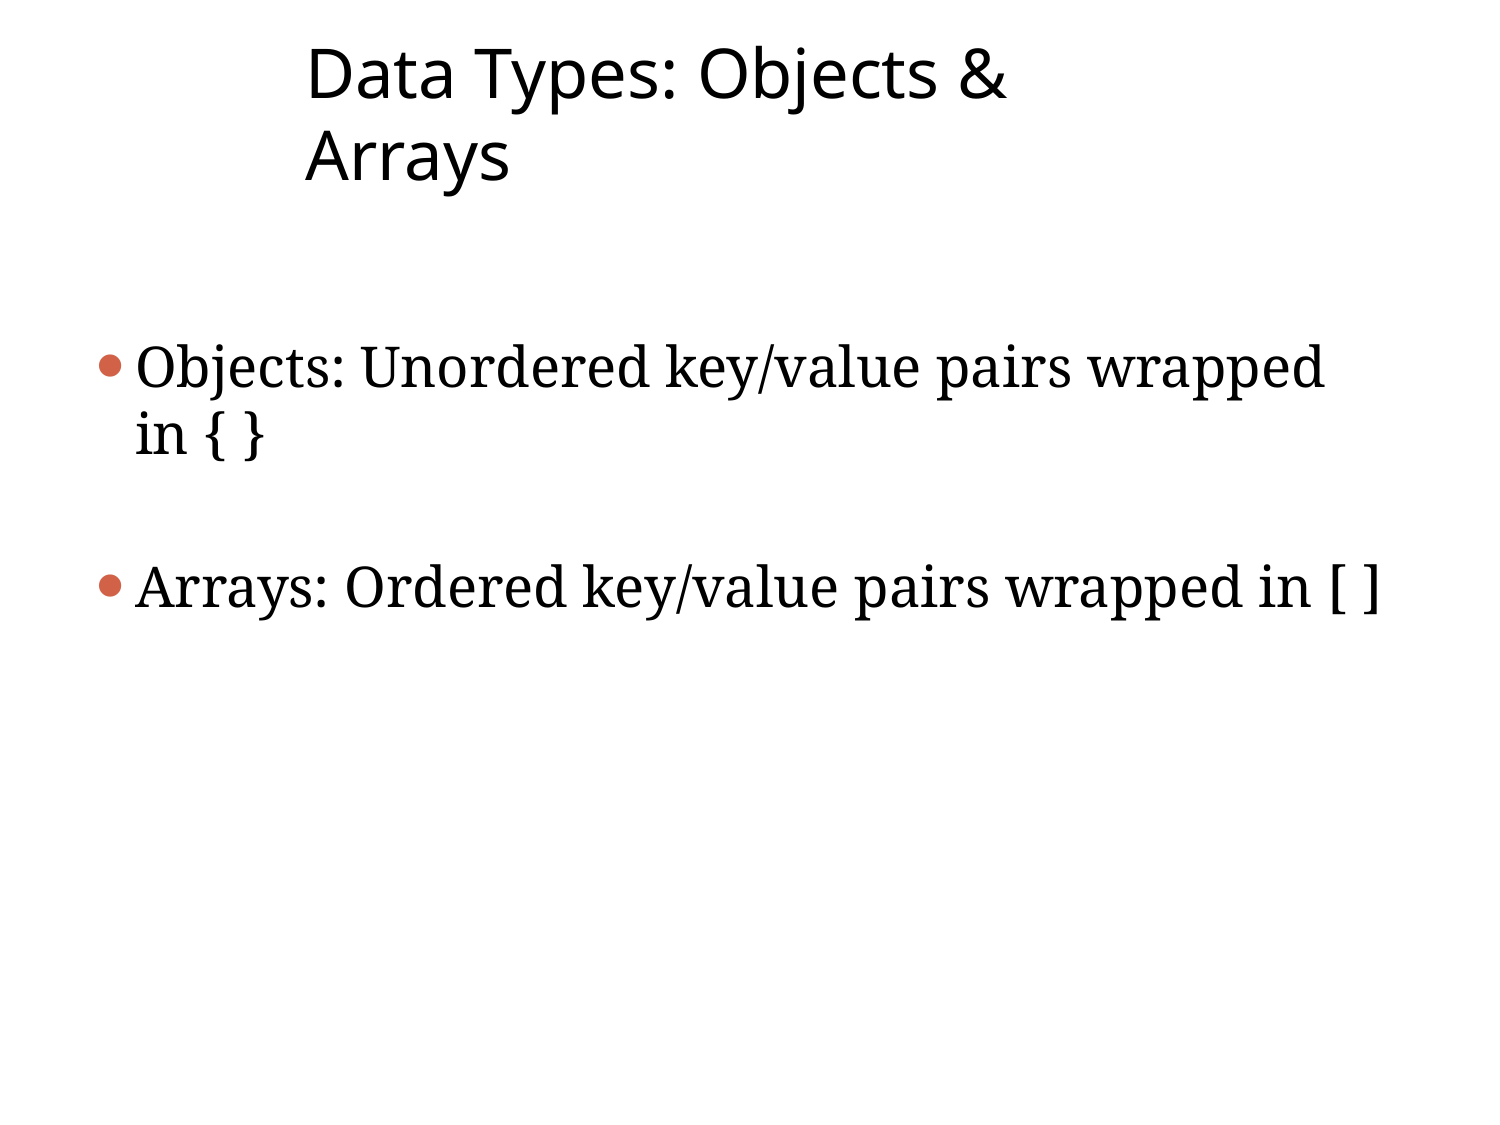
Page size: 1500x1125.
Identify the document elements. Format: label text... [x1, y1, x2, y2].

text_box Objects: Unordered key/value pairs wrapped in { } Arrays: Ordered key/value pairs wrapped in [ ] [87, 328, 1389, 619]
title Data Types: Objects & Arrays [303, 16, 1196, 207]
